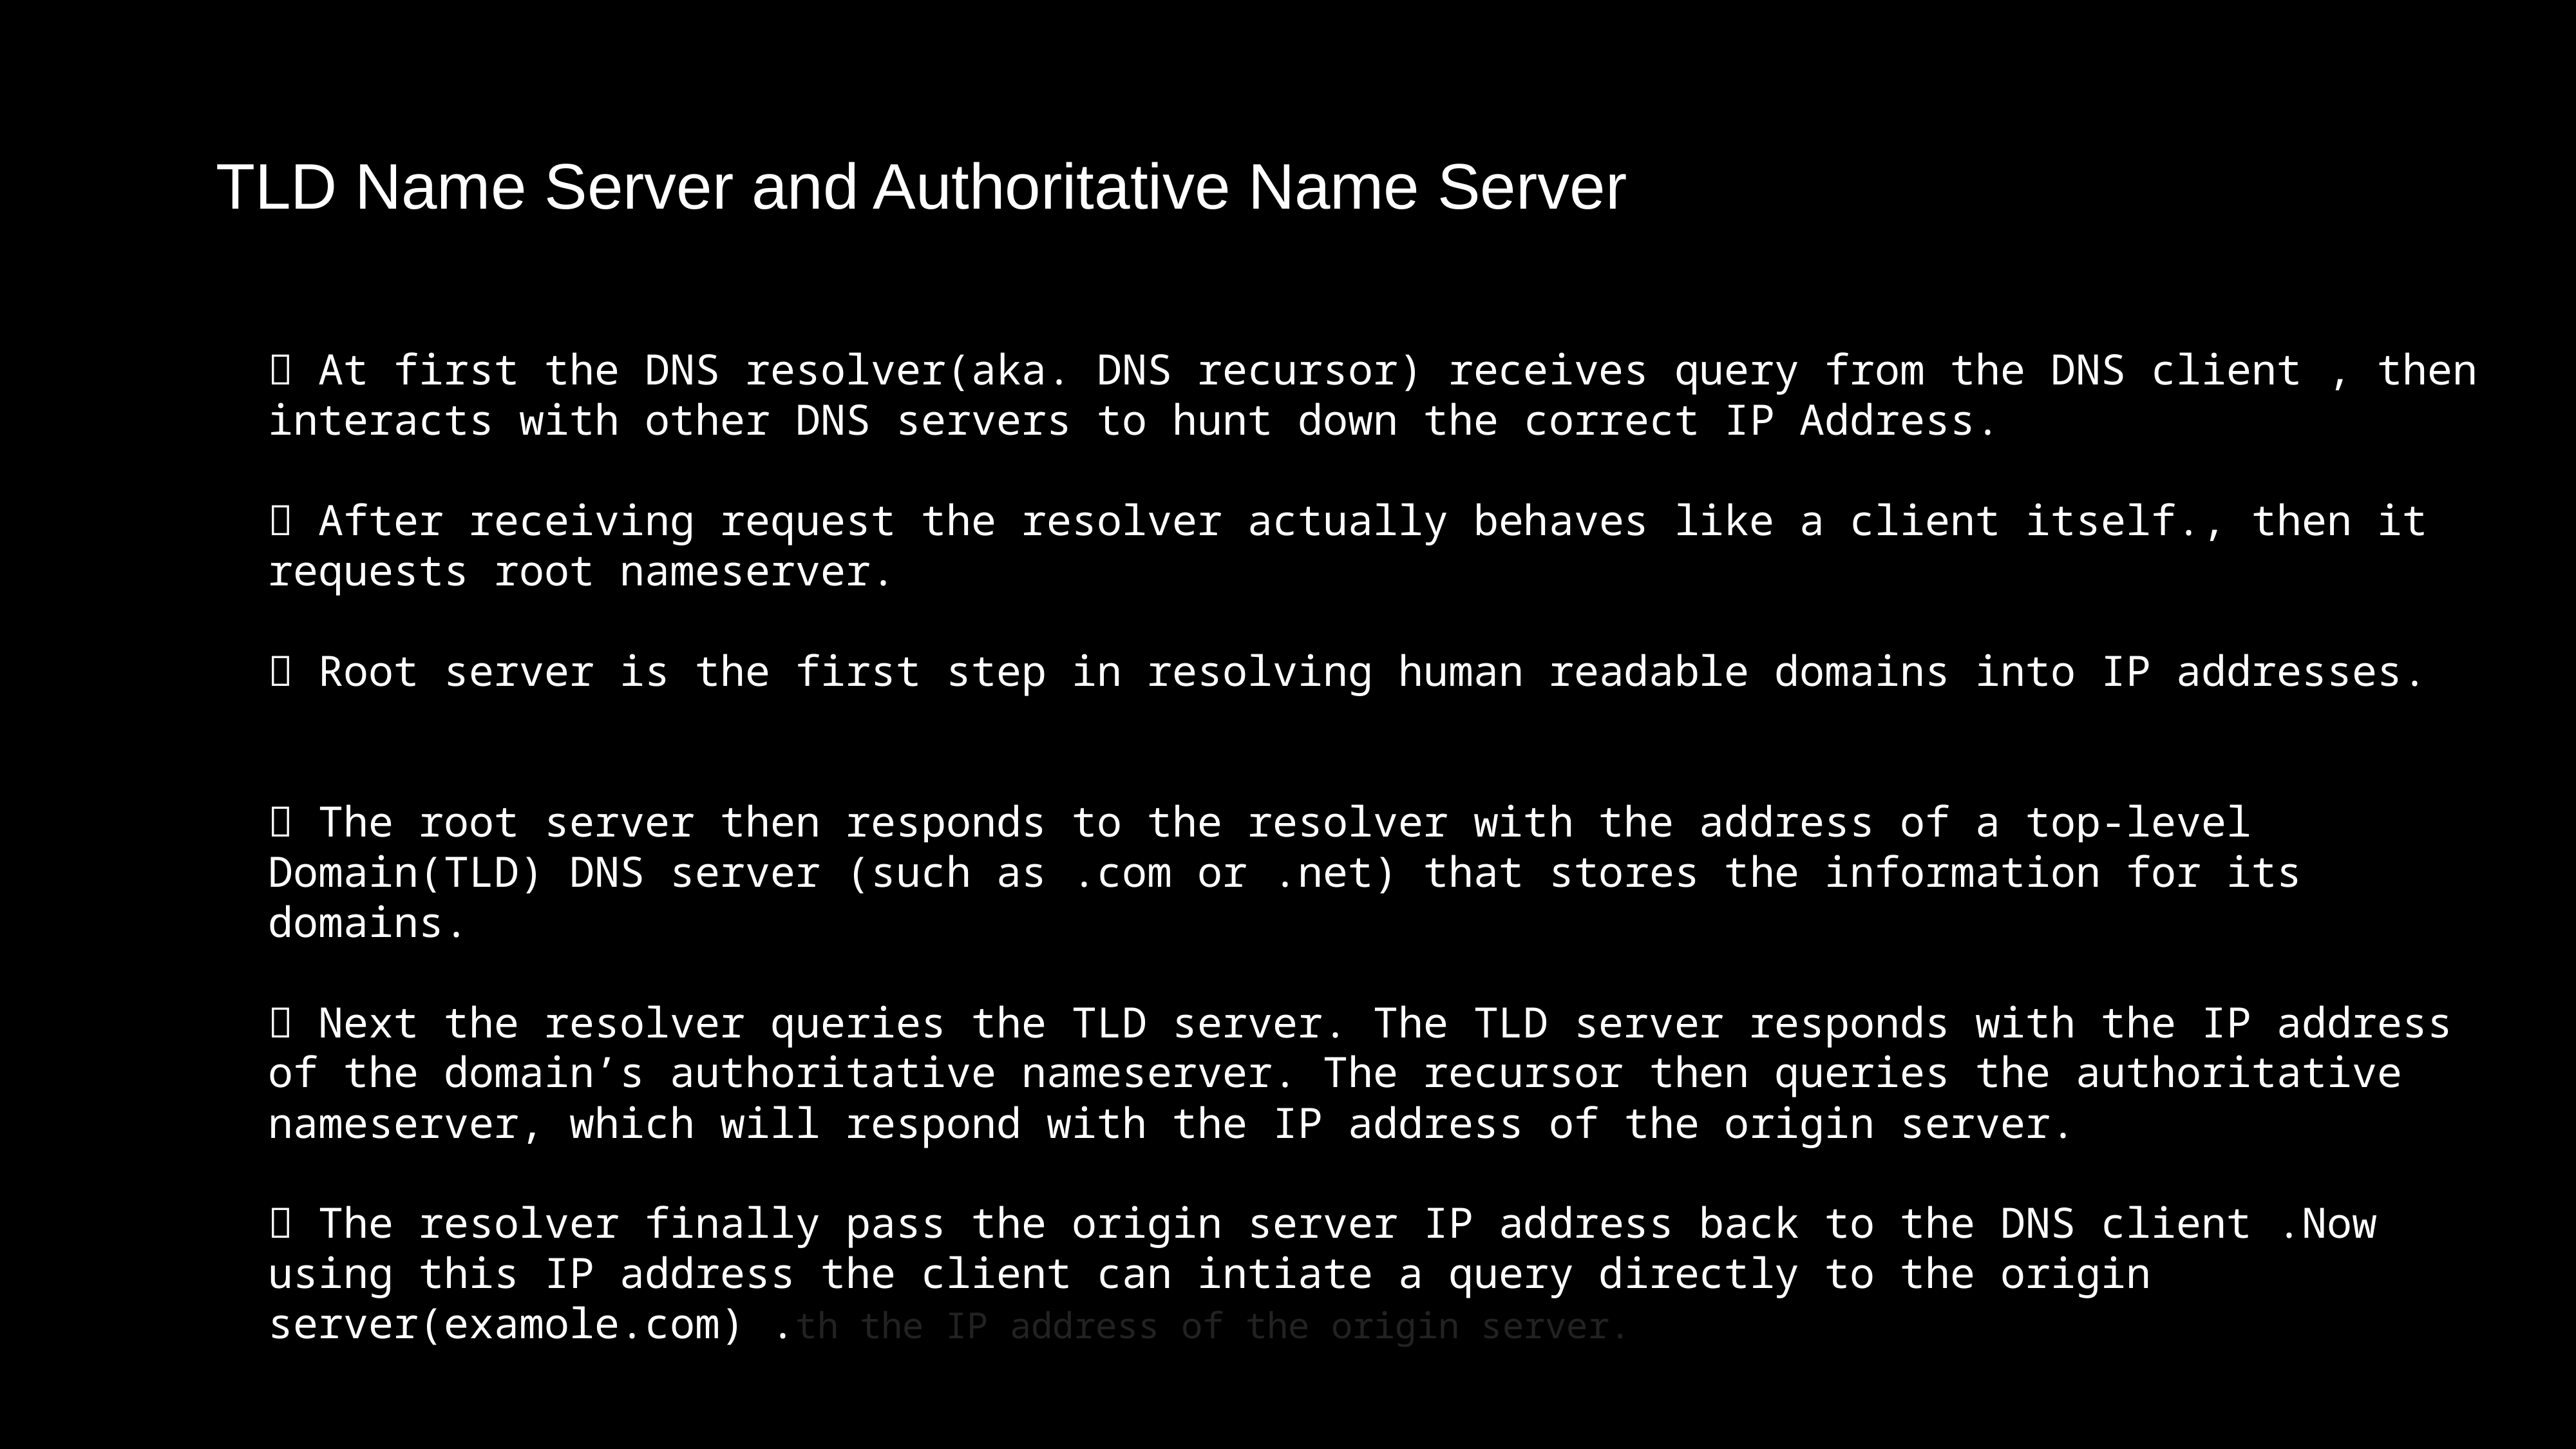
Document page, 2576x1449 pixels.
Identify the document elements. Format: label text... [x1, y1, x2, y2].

text_box TLD Name Server and Authoritative Name Server [206, 140, 1638, 227]
title  At first the DNS resolver(aka. DNS recursor) receives query from the DNS client , then interacts with other DNS servers to hunt down the correct IP Address.  After receiving request the resolver actually behaves like a client itself., then it requests root nameserver.  Root server is the first step in resolving human readable domains into IP addresses.  The root server then responds to the resolver with the address of a top-level Domain(TLD) DNS server (such as .com or .net) that stores the information for its domains.  Next the resolver queries the TLD server. The TLD server responds with the IP address of the domain’s authoritative nameserver. The recursor then queries the authoritative nameserver, which will respond with the IP address of the origin server.  The resolver finally pass the origin server IP address back to the DNS client .Now using this IP address the client can intiate a query directly to the origin server(examole.com) .th the IP address of the origin server. [123, 306, 2524, 1384]
